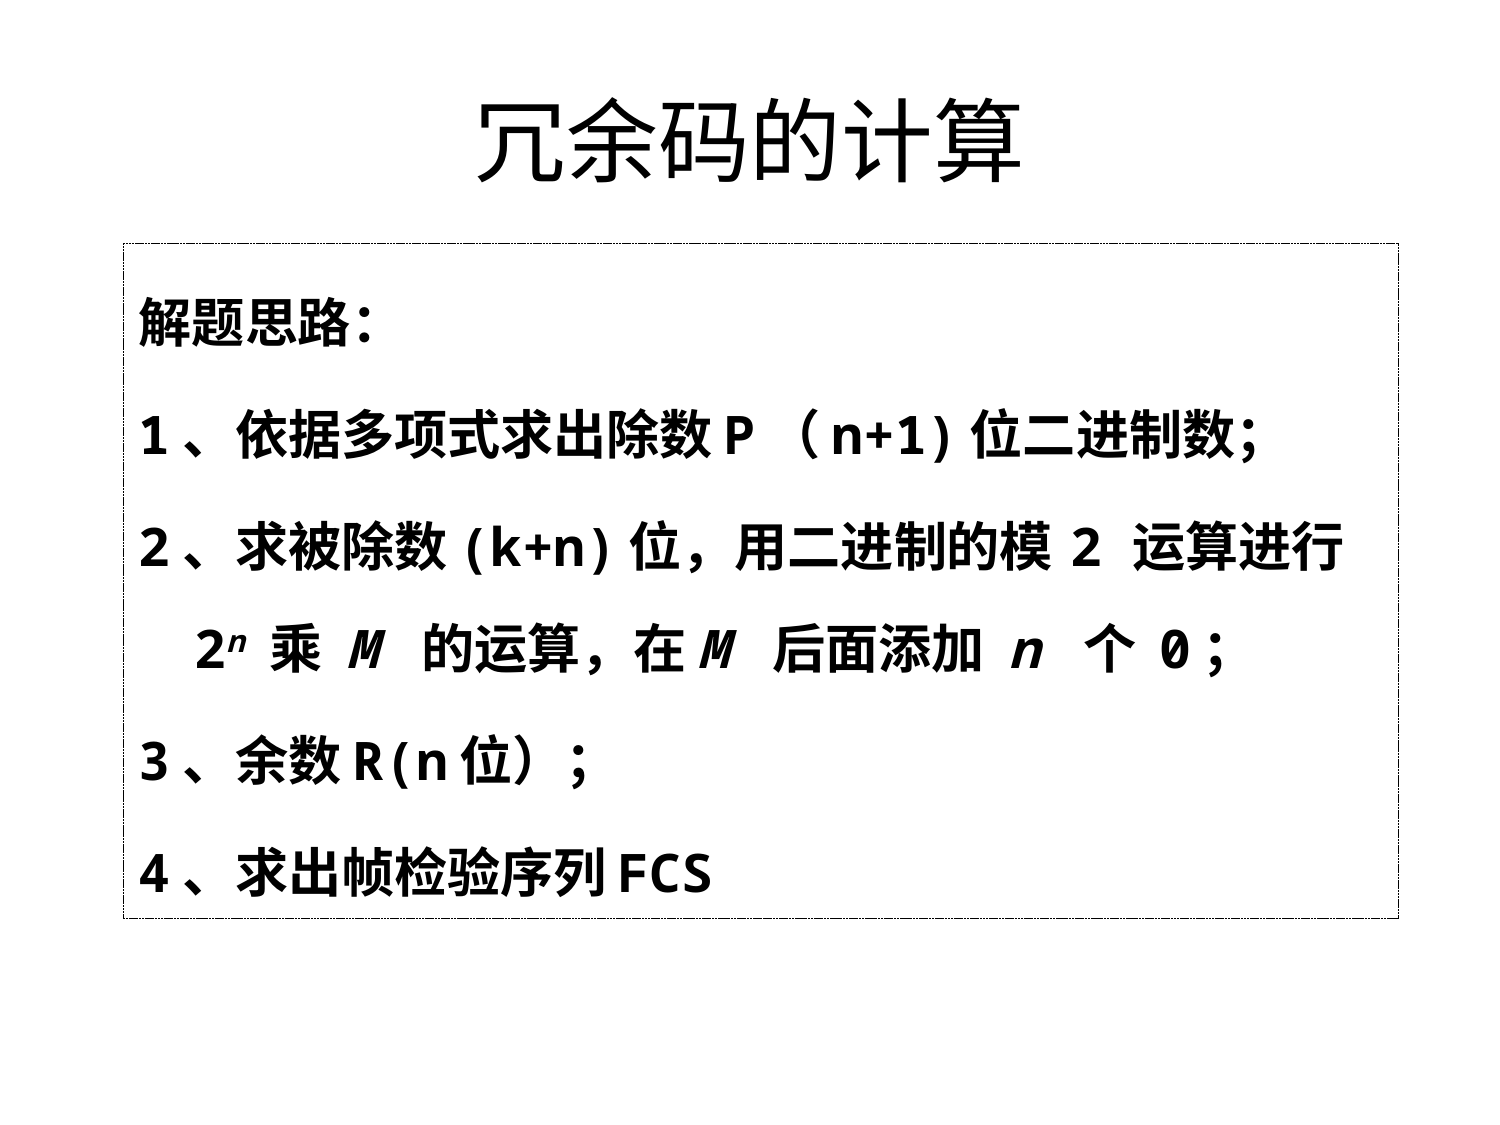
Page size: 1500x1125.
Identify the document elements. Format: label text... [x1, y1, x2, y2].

text_box 解题思路： 1、依据多项式求出除数P（n+1)位二进制数； 2、求被除数(k+n)位，用二进制的模 2 运算进行 2n 乘 M 的运算，在M 后面添加 n 个 0； 3、余数R(n位）； 4、求出帧检验序列FCS [123, 243, 1399, 919]
title 冗余码的计算 [75, 45, 1425, 233]
